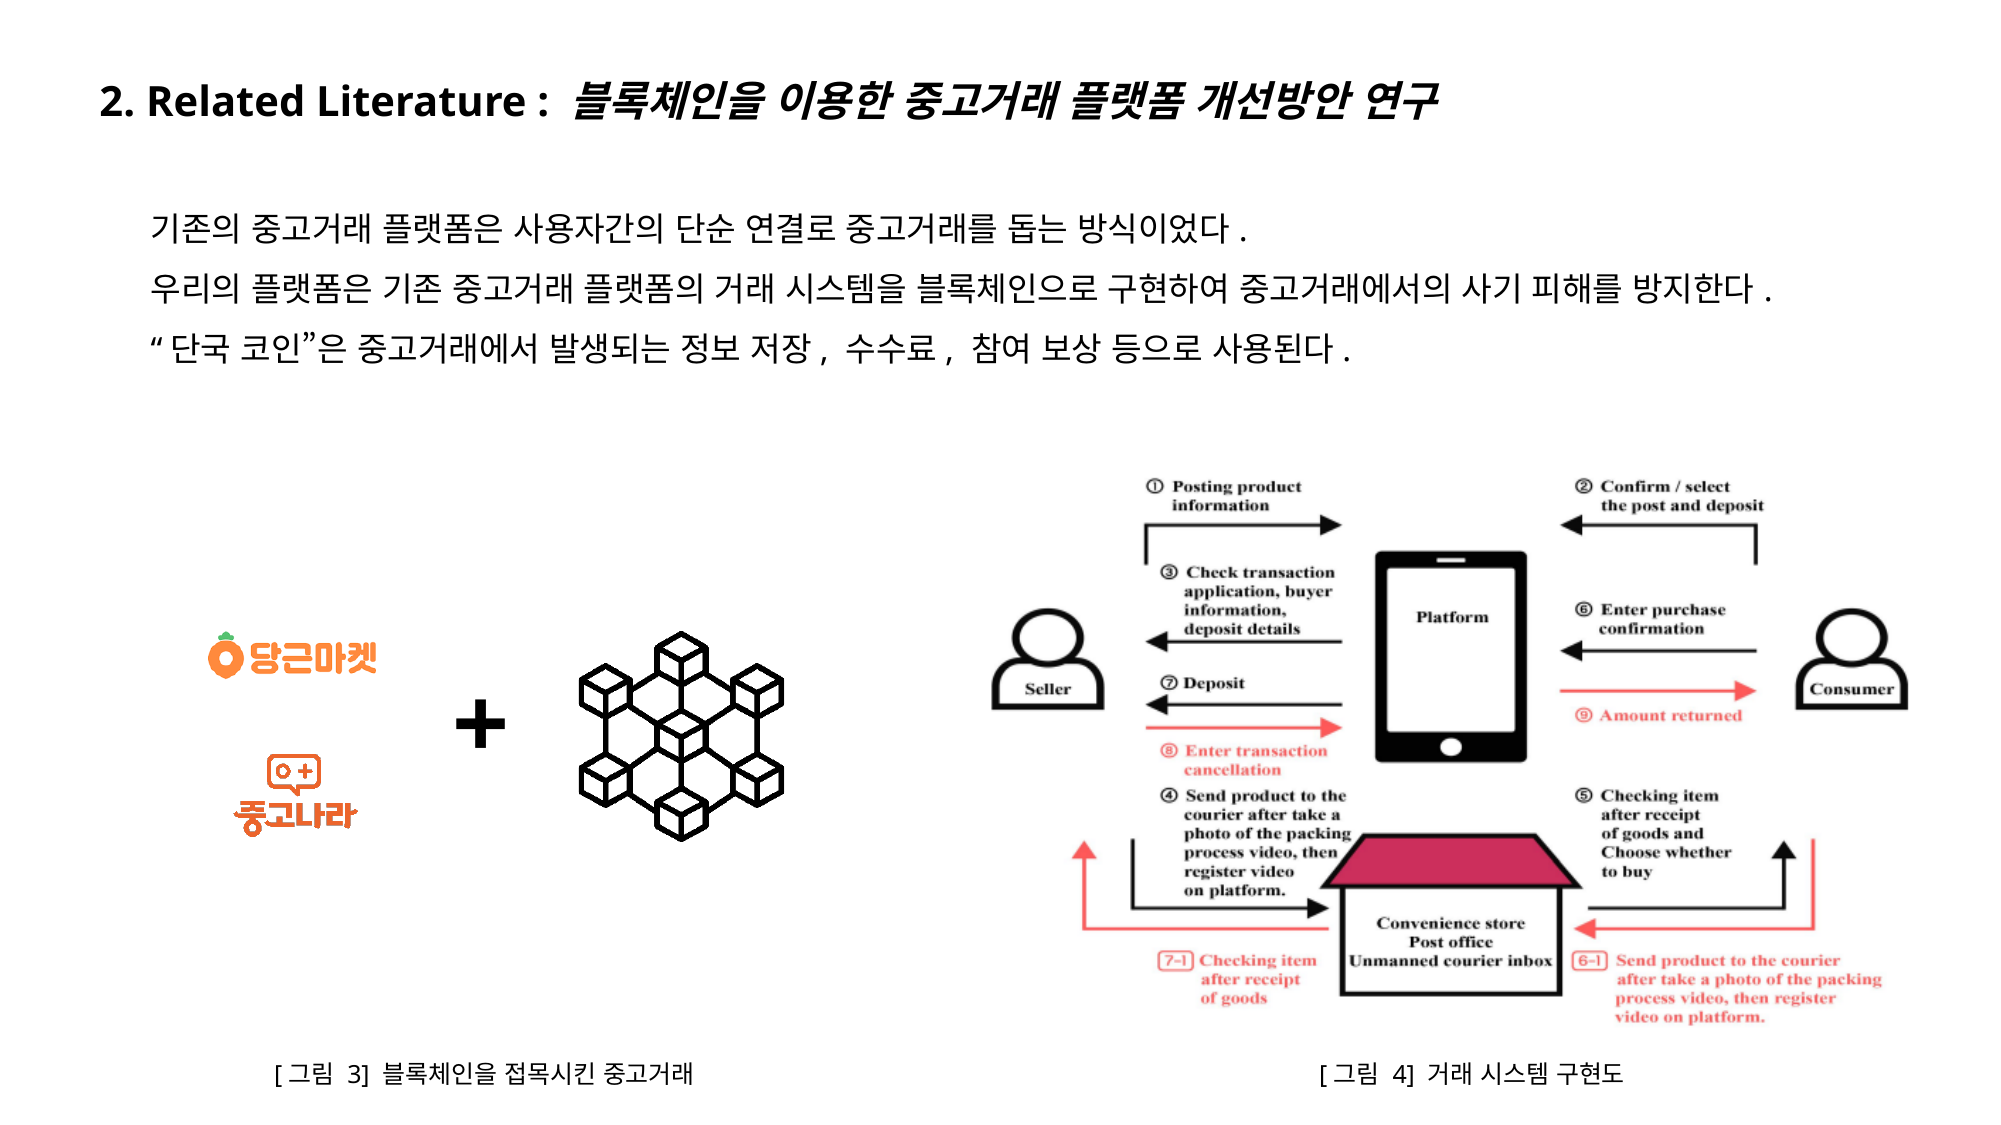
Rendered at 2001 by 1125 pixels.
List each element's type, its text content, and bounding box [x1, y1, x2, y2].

text_box [그림 3] 블록체인을 접목시킨 중고거래 [259, 1051, 740, 1097]
text_box + [438, 652, 550, 787]
picture [211, 734, 380, 858]
picture [986, 440, 1921, 1032]
picture [575, 630, 787, 842]
text_box 기존의 중고거래 플랫폼은 사용자간의 단순 연결로 중고거래를 돕는 방식이었다. 우리의 플랫폼은 기존 중고거래 플랫폼의 거래 시스템을 블록체인으로 구현하여 중고거래에서의 사기 피해를 방지한다. “단국 코인”은 중고거래에서 발생되는 정보 저장, 수수료, 참여 보상 등으로 사용된다. [135, 181, 1833, 376]
title 2. Related Literature : 블록체인을 이용한 중고거래 플랫폼 개선방안 연구 [84, 63, 1532, 143]
text_box [그림 4] 거래 시스템 구현도 [1304, 1051, 1658, 1097]
picture [161, 596, 421, 731]
